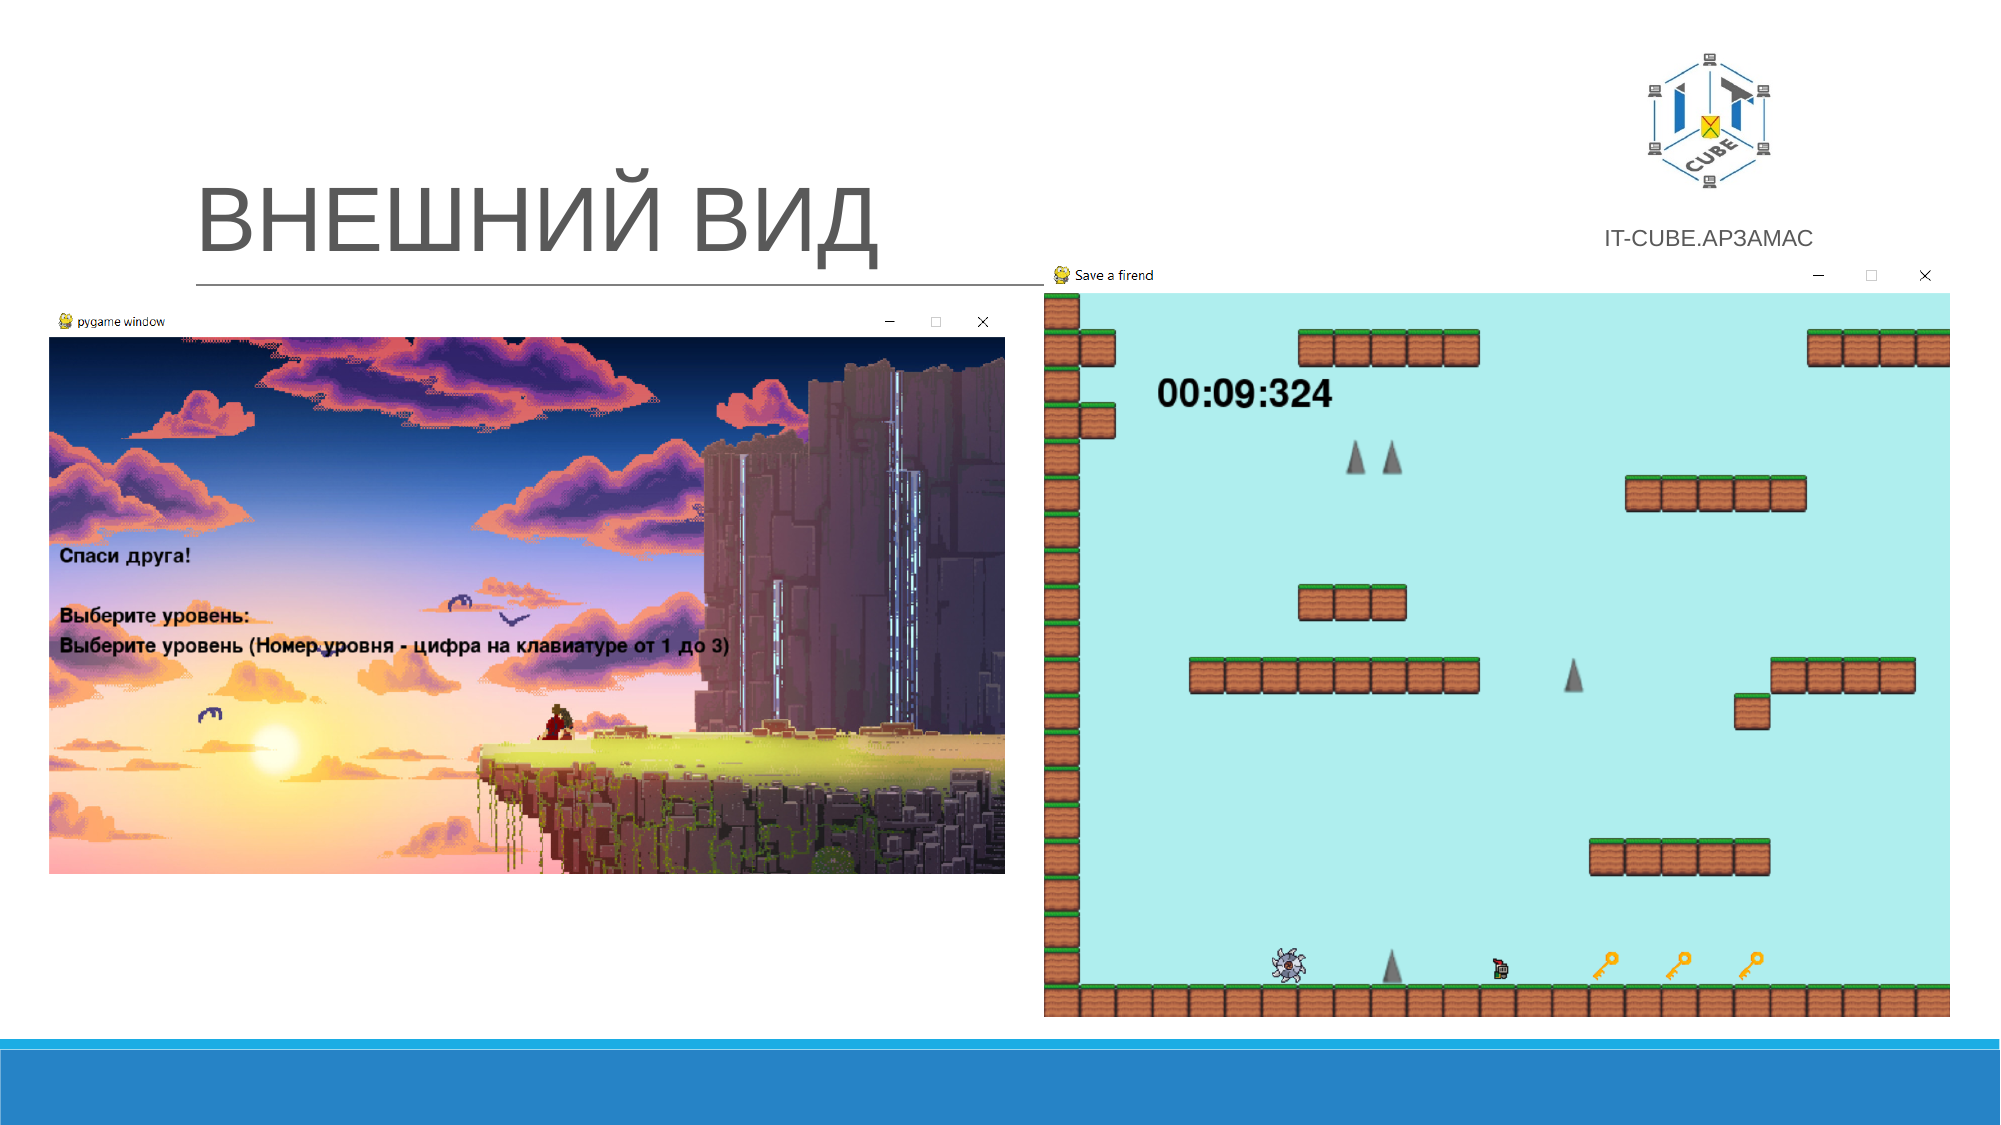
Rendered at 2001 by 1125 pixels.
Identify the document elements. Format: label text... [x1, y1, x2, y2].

picture [1044, 258, 1951, 1017]
title ВНЕШНИЙ ВИД [180, 104, 1830, 278]
picture [48, 308, 1006, 875]
picture [1630, 41, 1789, 200]
text_box IT-CUBE.АРЗАМАС [1585, 209, 1833, 257]
